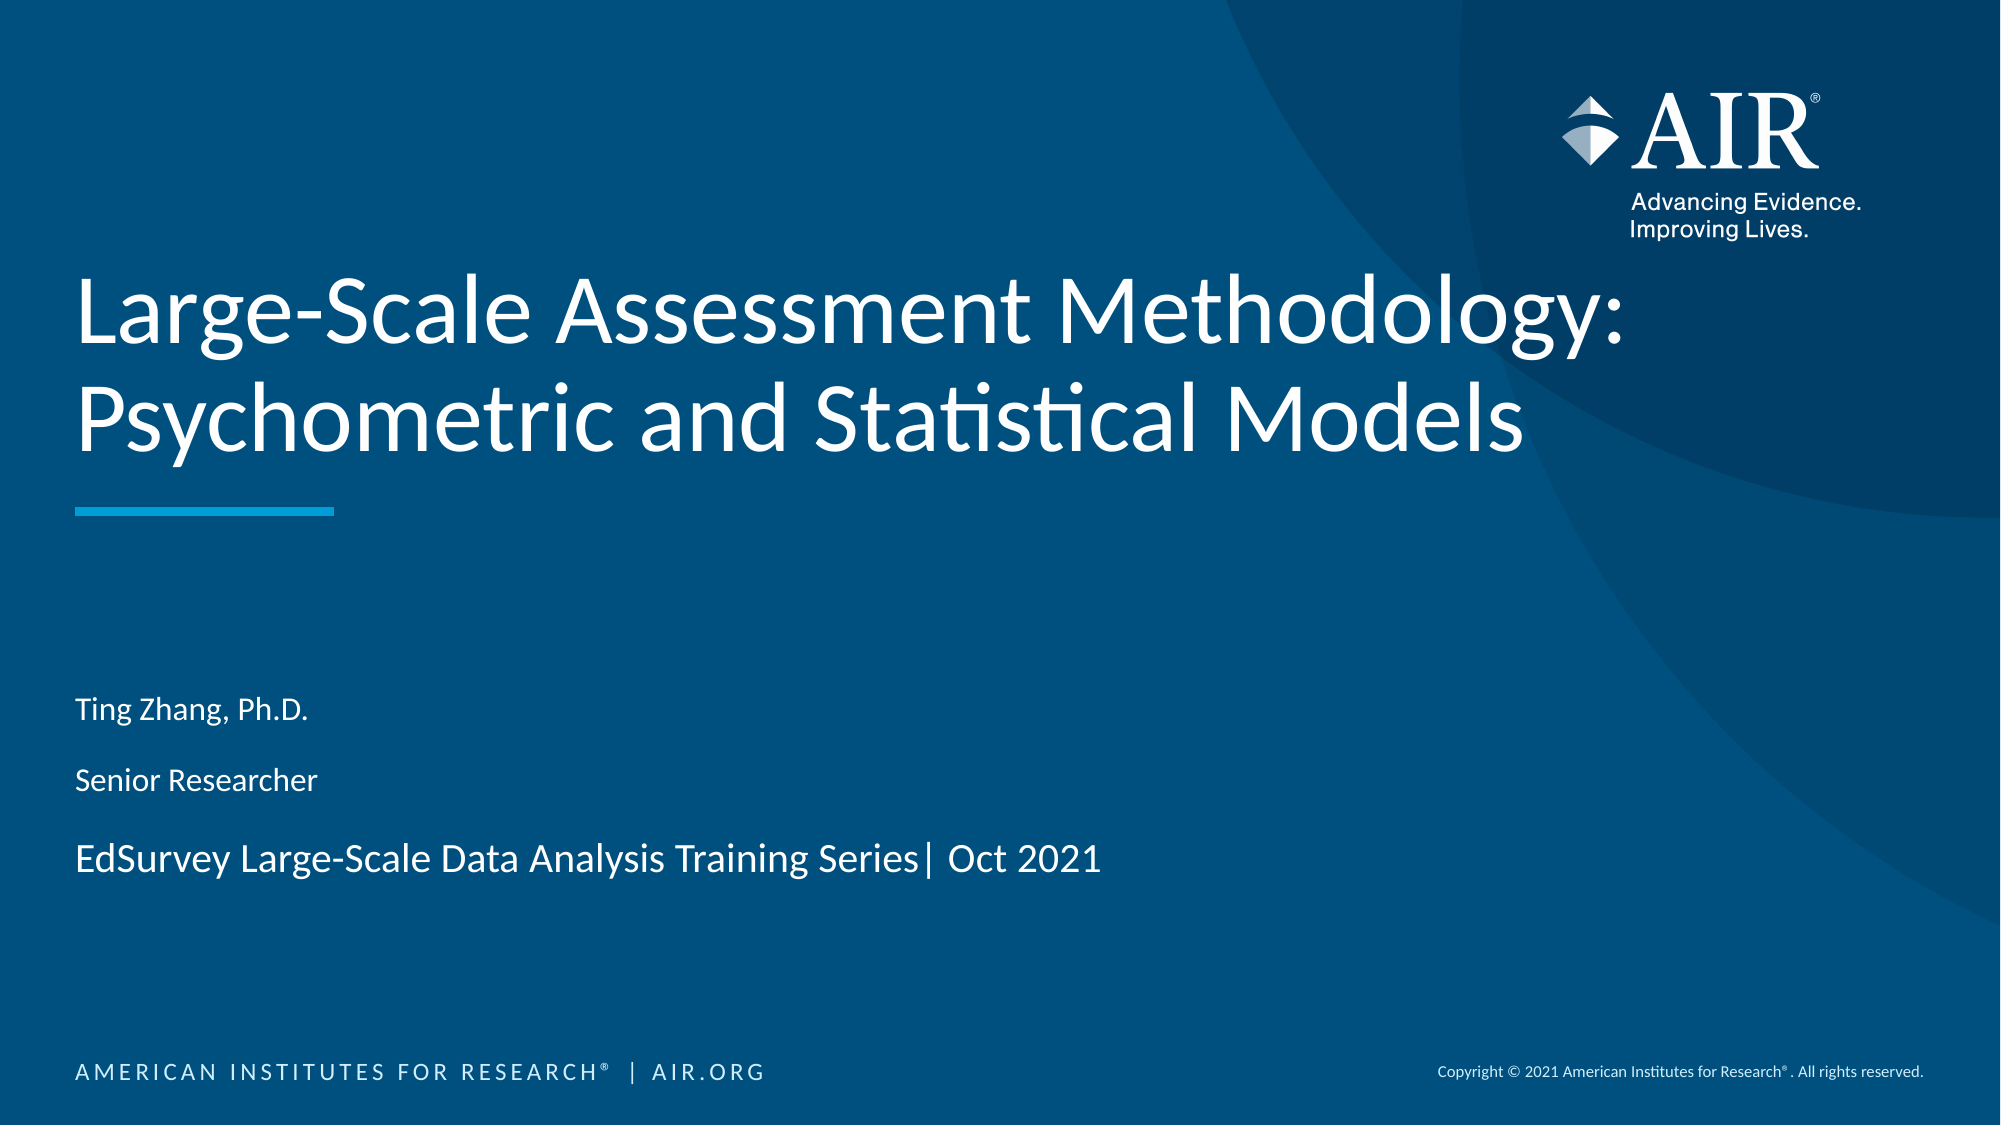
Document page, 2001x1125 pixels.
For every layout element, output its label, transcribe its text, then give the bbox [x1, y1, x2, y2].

list Ting Zhang, Ph.D. Senior Researcher [75, 677, 1903, 807]
list EdSurvey Large-Scale Data Analysis Training Series| Oct 2021 [75, 818, 1903, 986]
title Large-Scale Assessment Methodology: Psychometric and Statistical Models [75, 144, 1903, 474]
picture [0, 0, 2001, 1125]
